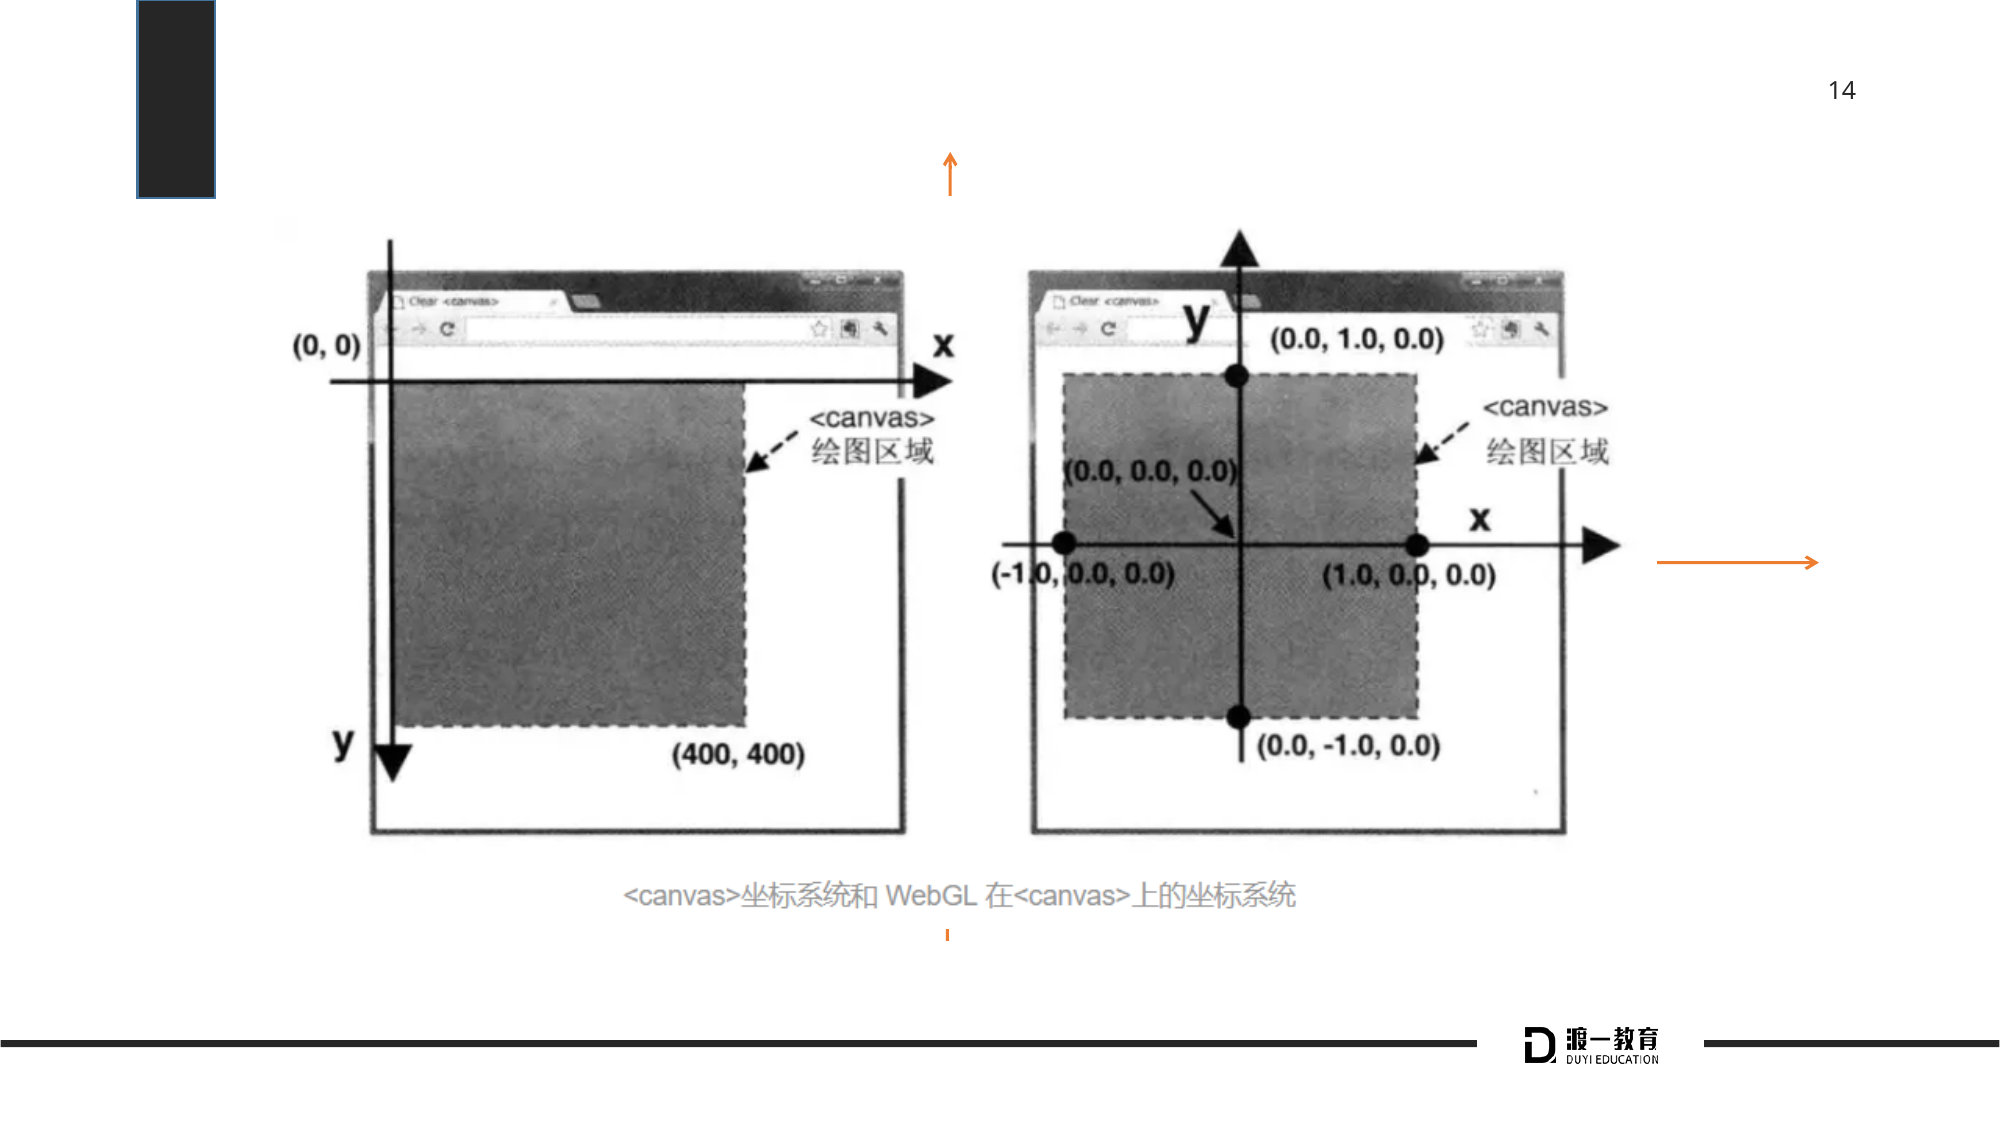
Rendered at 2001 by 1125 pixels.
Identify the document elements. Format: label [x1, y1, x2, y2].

text_box [947, 929, 951, 941]
text_box [947, 151, 951, 196]
picture [1502, 1008, 1679, 1081]
picture [241, 196, 1657, 929]
